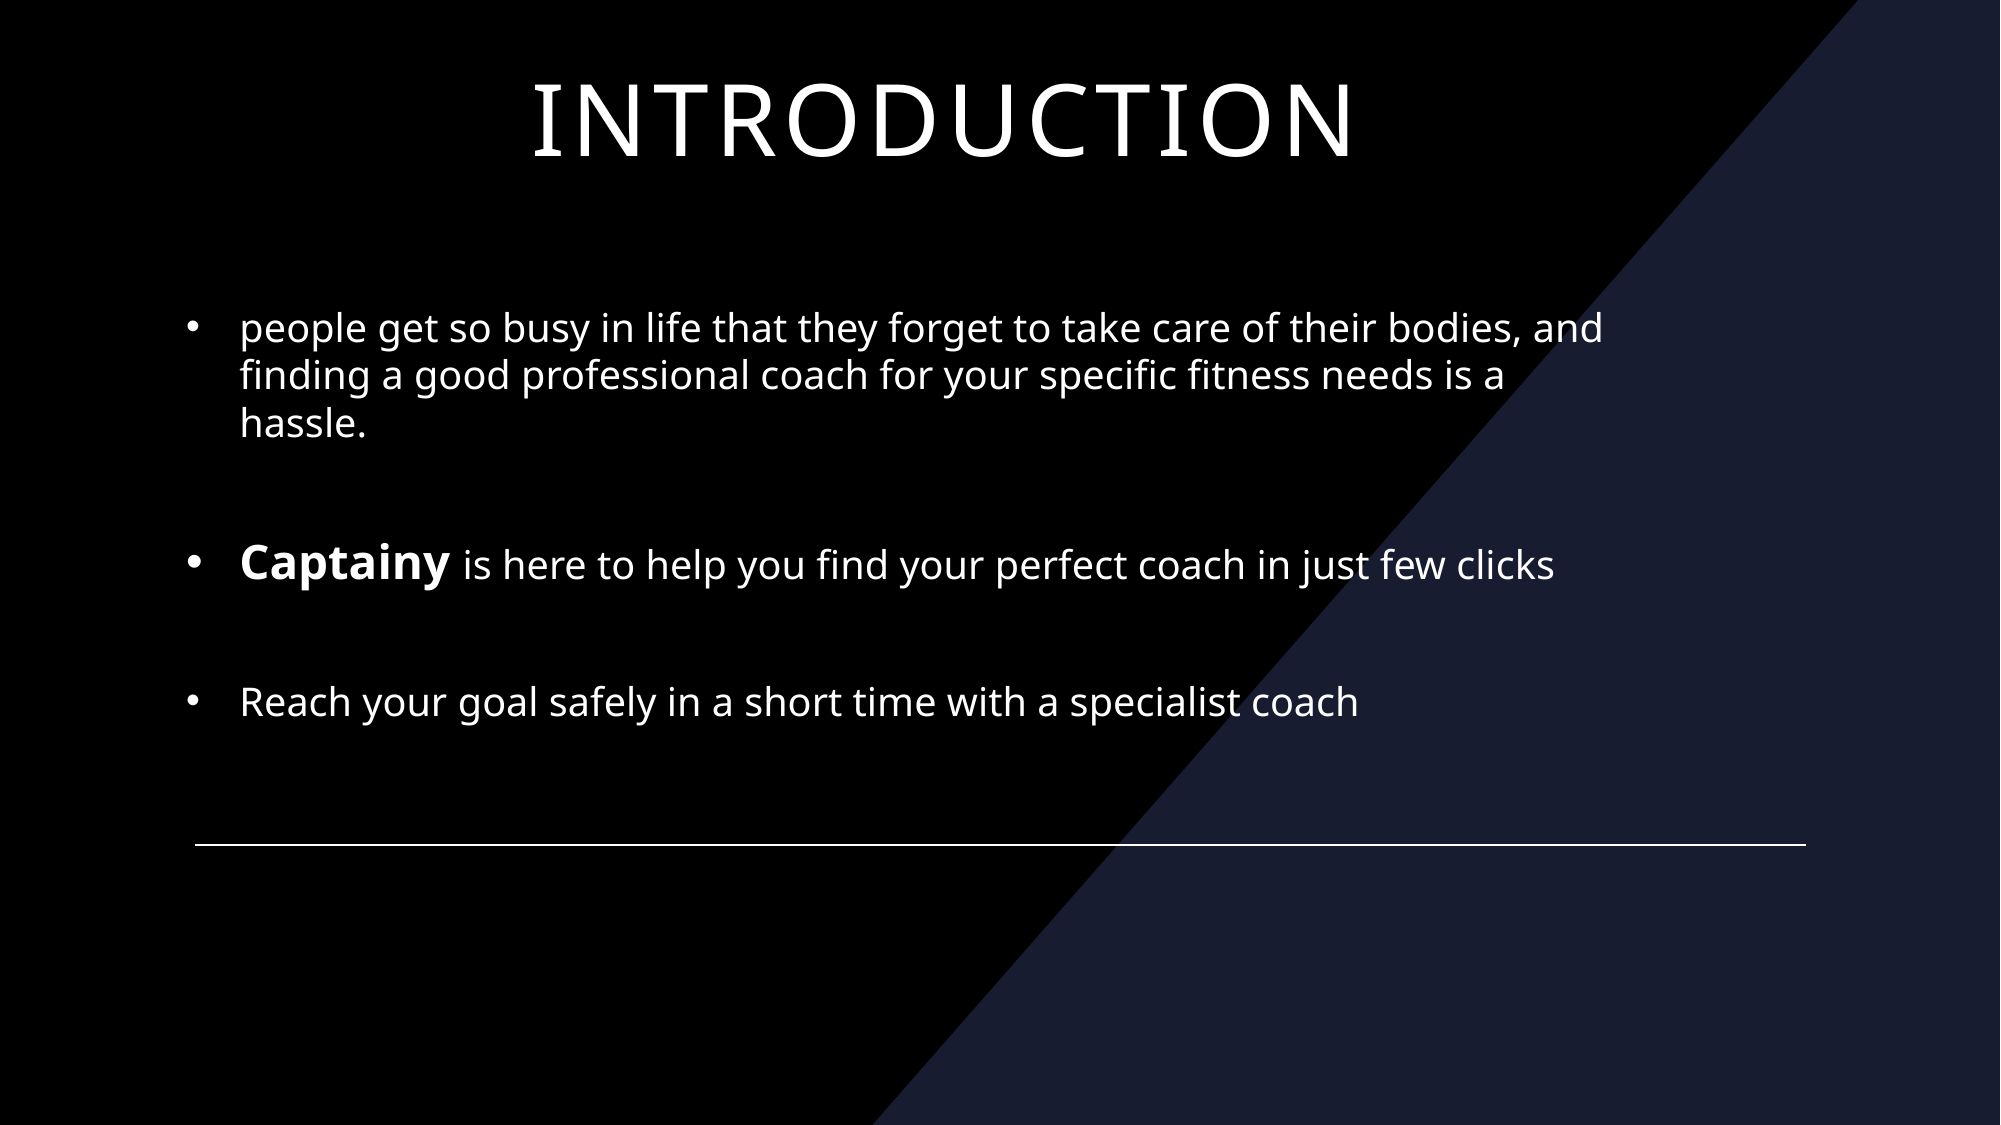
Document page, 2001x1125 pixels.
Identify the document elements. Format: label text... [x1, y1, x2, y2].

subtitle people get so busy in life that they forget to take care of their bodies, and finding a good professional coach for your specific fitness needs is a hassle. Captainy is here to help you find your perfect coach in just few clicks Reach your goal safely in a short time with a specialist coach [170, 295, 1646, 733]
title Introduction [516, 48, 1991, 514]
